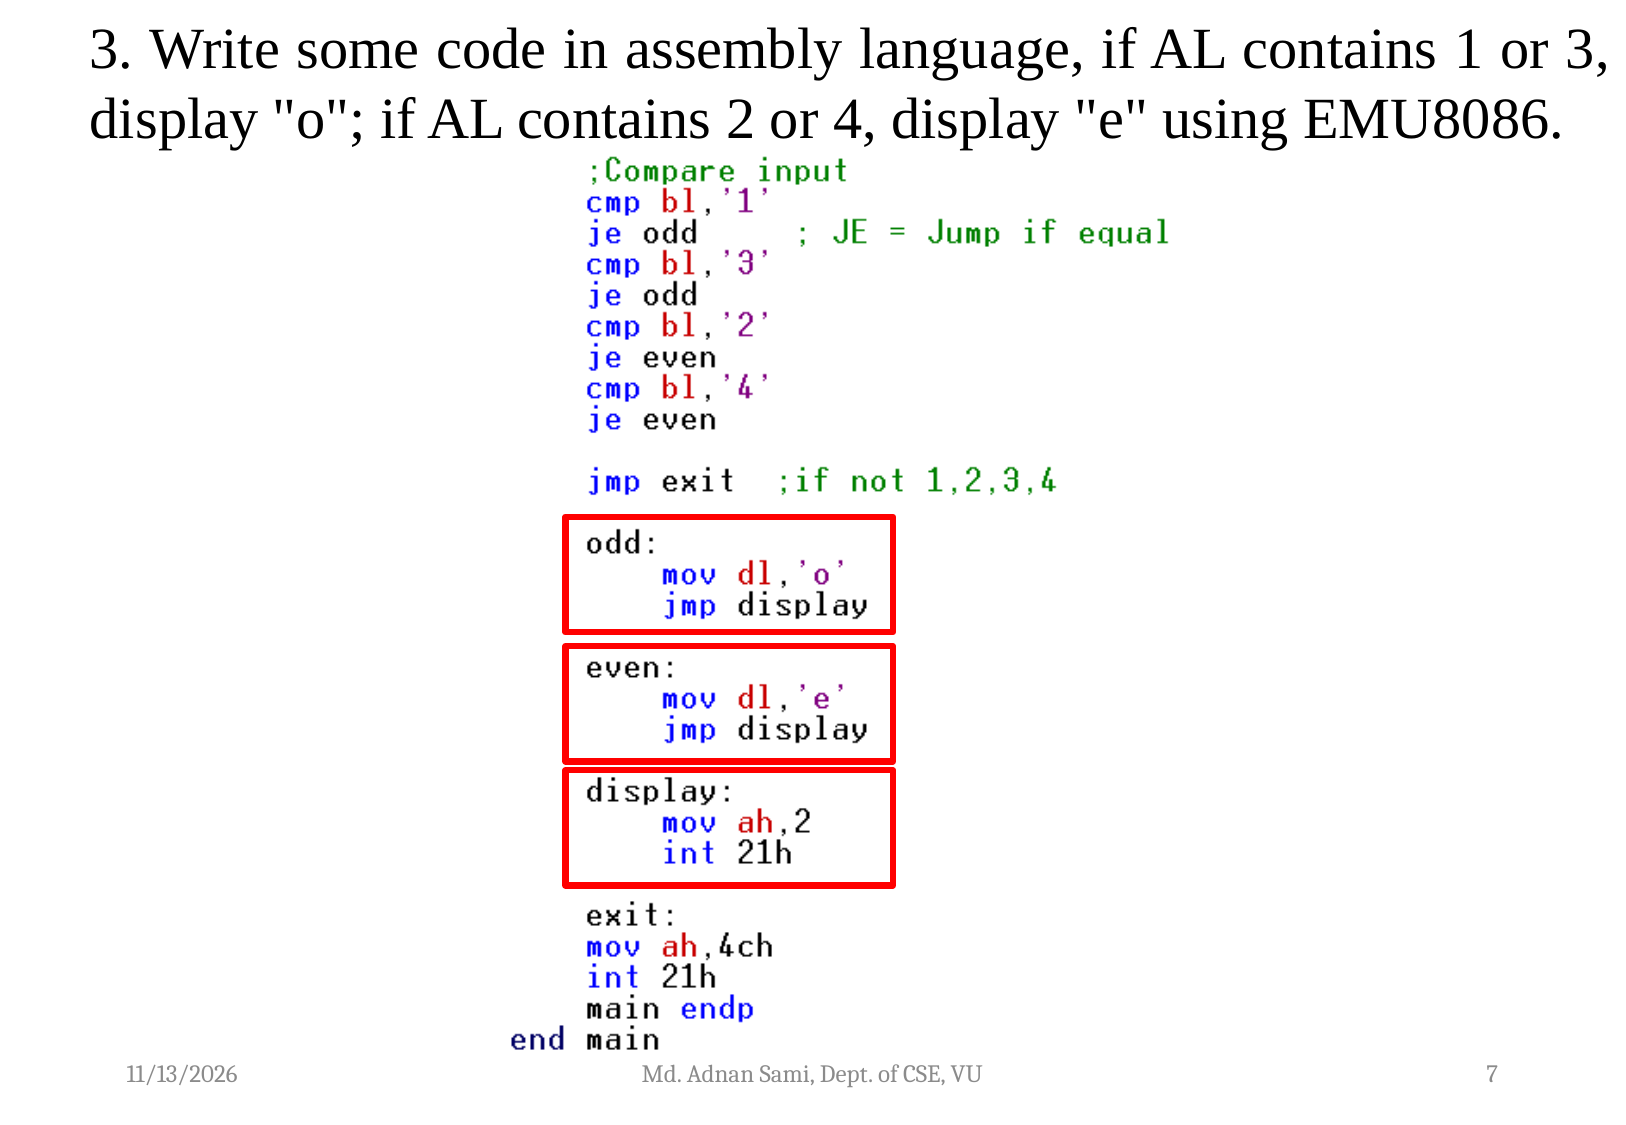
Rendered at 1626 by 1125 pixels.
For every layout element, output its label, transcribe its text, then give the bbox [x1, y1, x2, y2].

footer Md. Adnan Sami, Dept. of CSE, VU [538, 1062, 1087, 1103]
slide_number 7 [1147, 1042, 1514, 1103]
text_box 3. Write some code in assembly language, if AL contains 1 or 3, display "o"; if AL contains 2 or 4, display "e" using EMU8086. [0, 2, 1625, 158]
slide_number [111, 1042, 478, 1103]
picture [505, 147, 1182, 1062]
